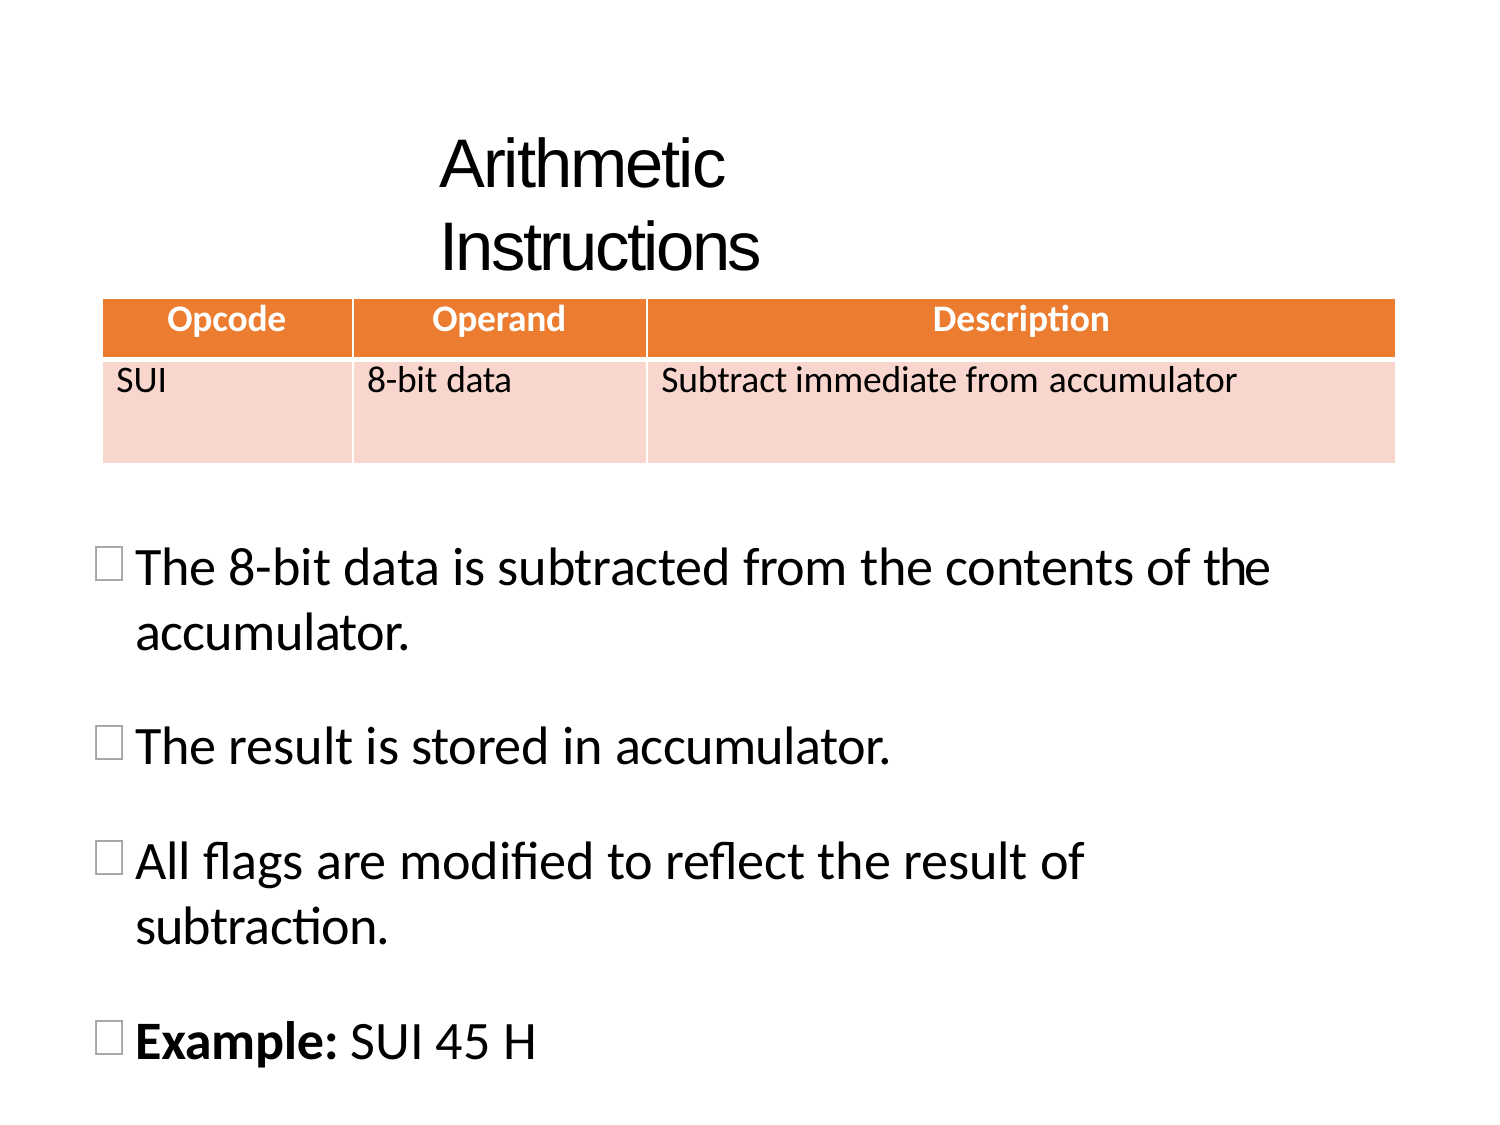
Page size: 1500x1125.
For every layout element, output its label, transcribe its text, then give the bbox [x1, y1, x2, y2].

table_header Operand [354, 299, 646, 357]
title Arithmetic Instructions [437, 116, 1064, 298]
text_box The 8-bit data is subtracted from the contents of the accumulator. The result is stored in accumulator. All flags are modified to reflect the result of subtraction. Example: SUI 45 H [87, 529, 1369, 1071]
table_cell Subtract immediate from accumulator [648, 362, 1395, 463]
table_header Description [648, 299, 1395, 357]
table_cell SUI [103, 362, 352, 463]
table_cell 8-bit data [354, 362, 646, 463]
table_header Opcode [103, 299, 352, 357]
